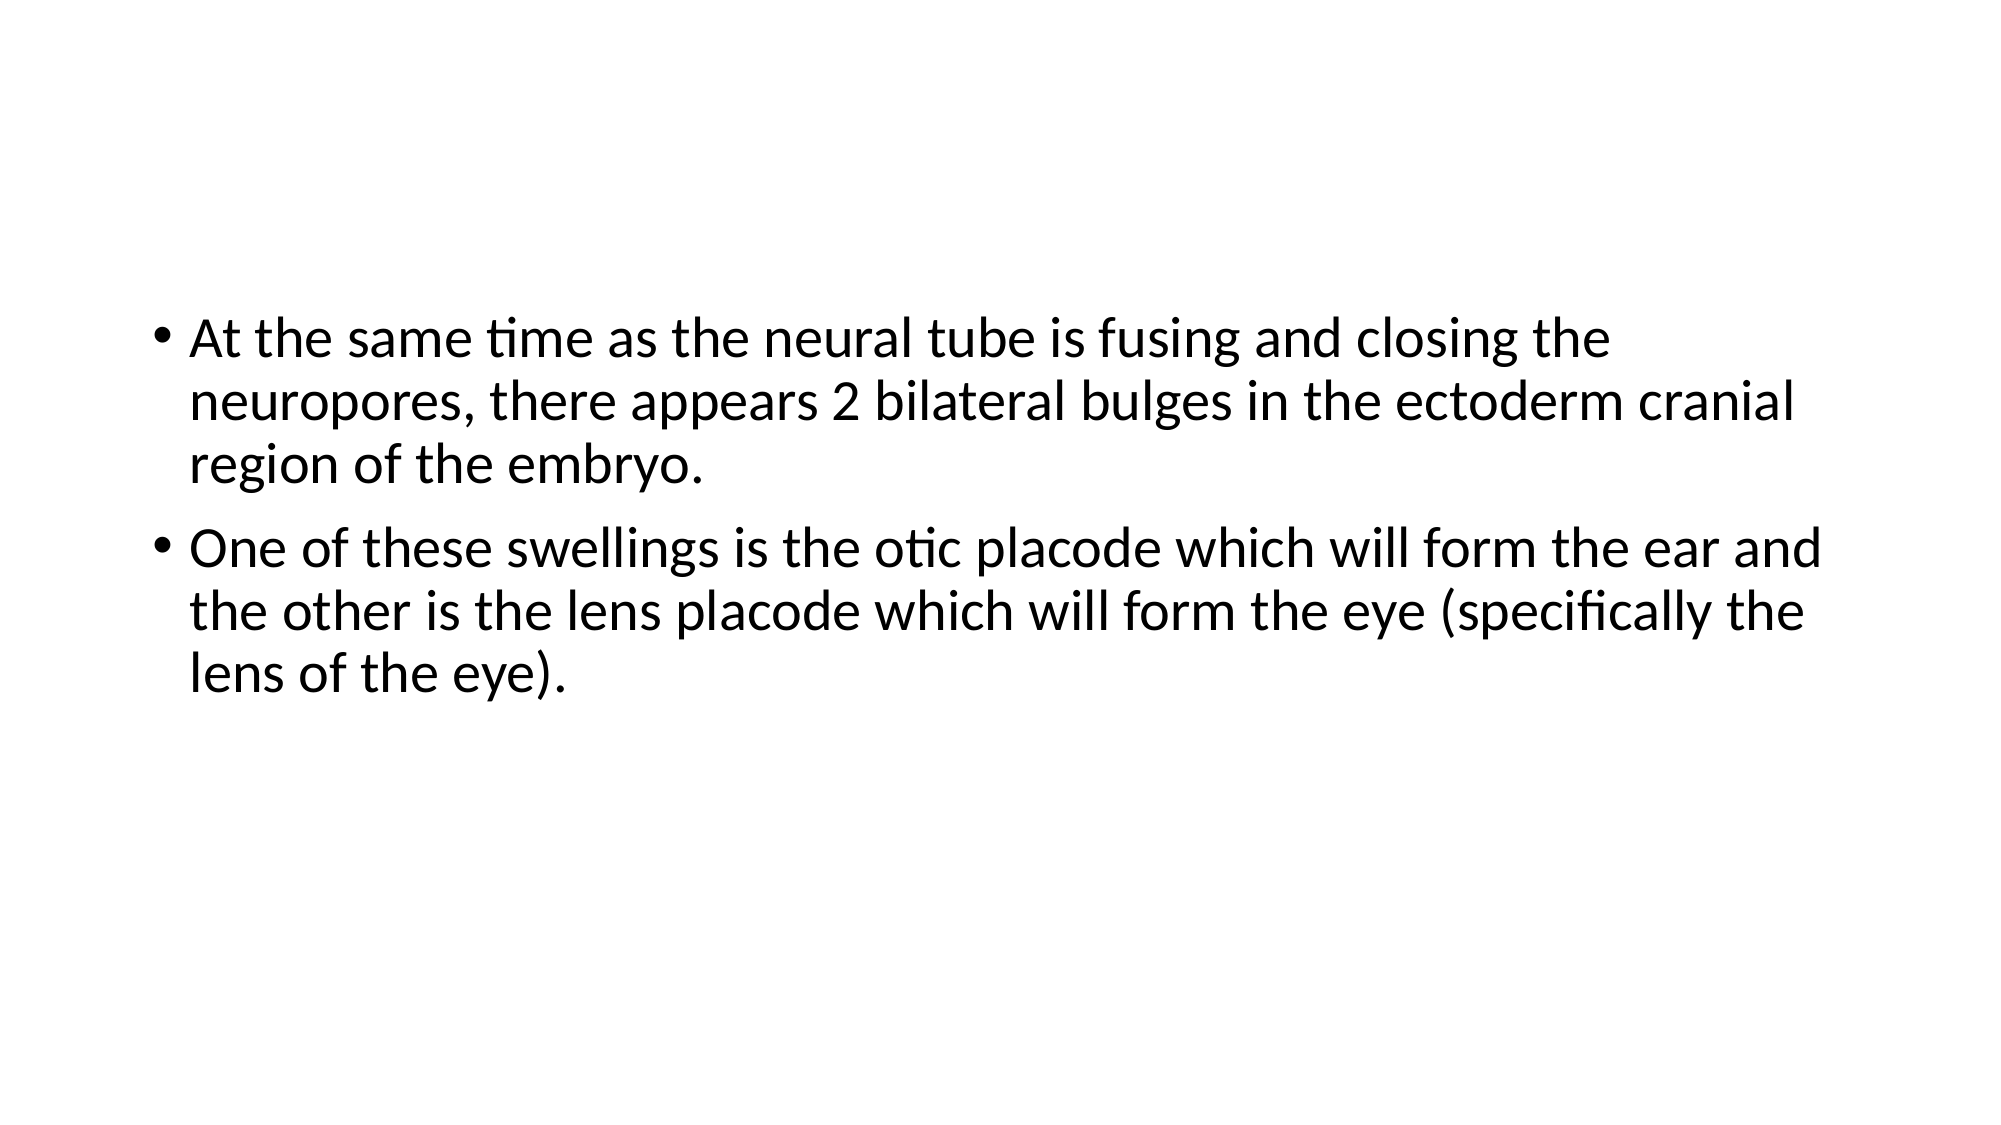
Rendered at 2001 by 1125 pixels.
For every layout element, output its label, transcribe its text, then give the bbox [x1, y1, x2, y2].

list At the same time as the neural tube is fusing and closing the neuropores, there appears 2 bilateral bulges in the ectoderm cranial region of the embryo. One of these swellings is the otic placode which will form the ear and the other is the lens placode which will form the eye (specifically the lens of the eye). [137, 299, 1863, 1014]
